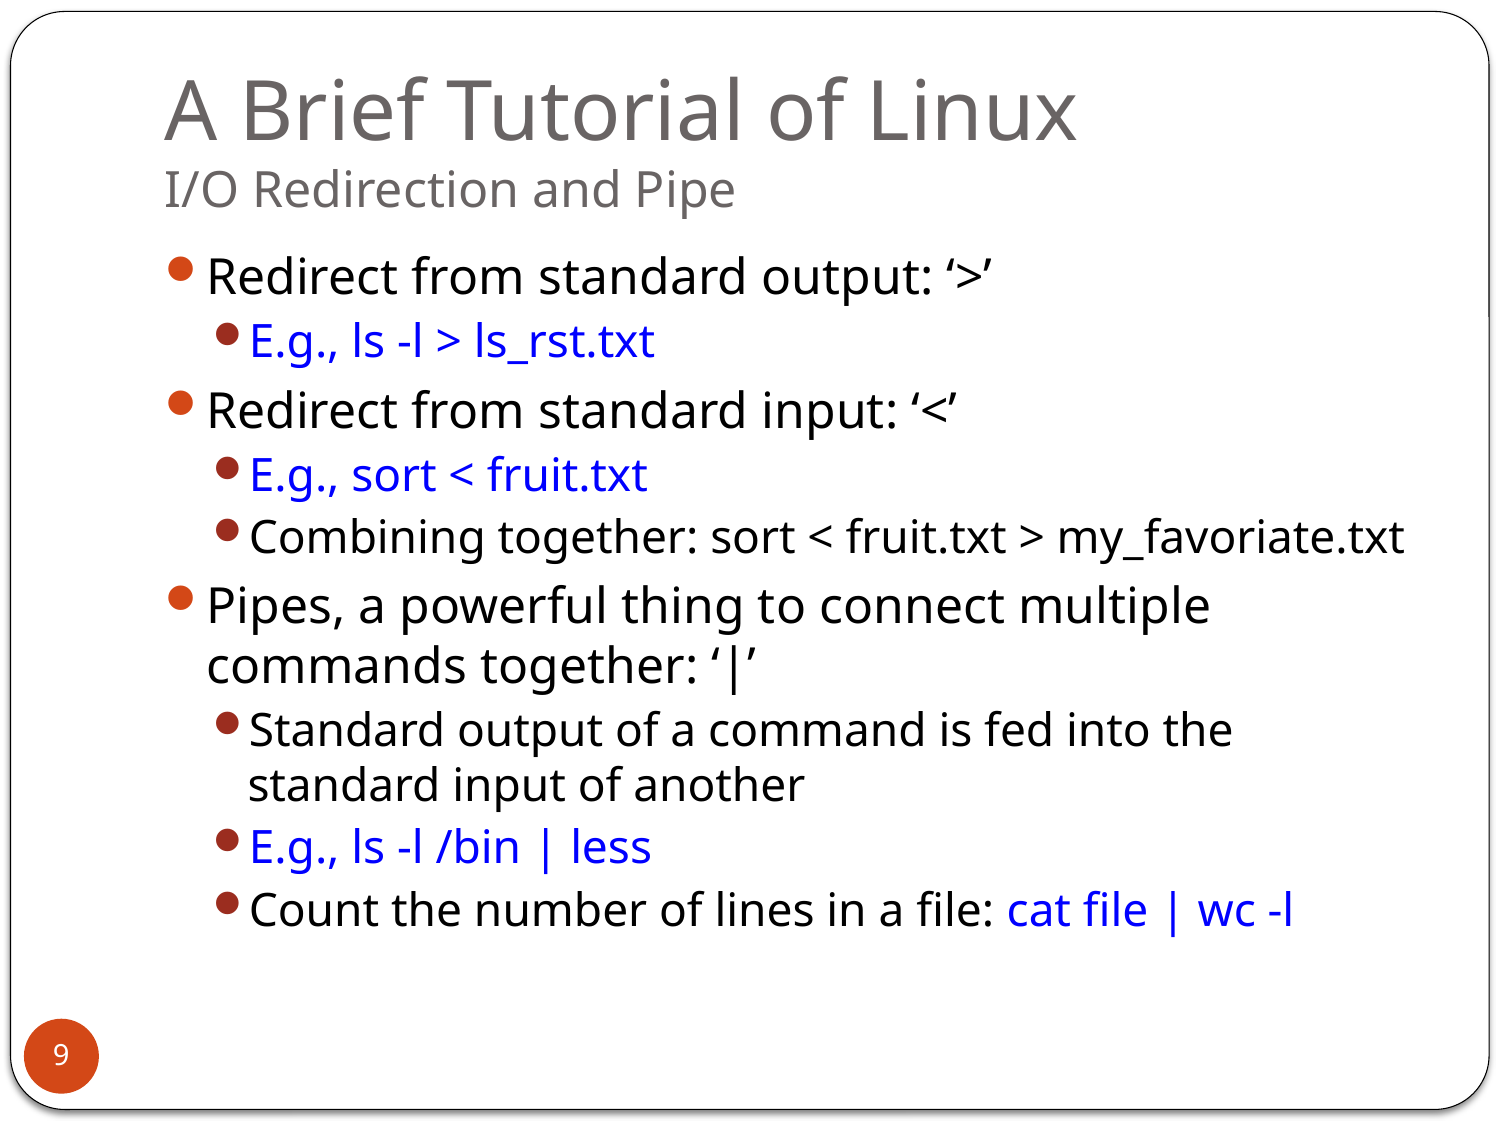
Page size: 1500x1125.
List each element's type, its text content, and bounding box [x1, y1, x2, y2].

list Redirect from standard output: ‘>’ E.g., ls -l > ls_rst.txt Redirect from standard input: ‘<’ E.g., sort < fruit.txt Combining together: sort < fruit.txt > my_favoriate.txt Pipes, a powerful thing to connect multiple commands together: ‘|’ Standard output of a command is fed into the standard input of another E.g., ls -l /bin | less Count the number of lines in a file: cat file | wc -l [150, 237, 1425, 988]
slide_number 9 [23, 1018, 99, 1094]
title A Brief Tutorial of Linux I/O Redirection and Pipe [150, 45, 1425, 233]
